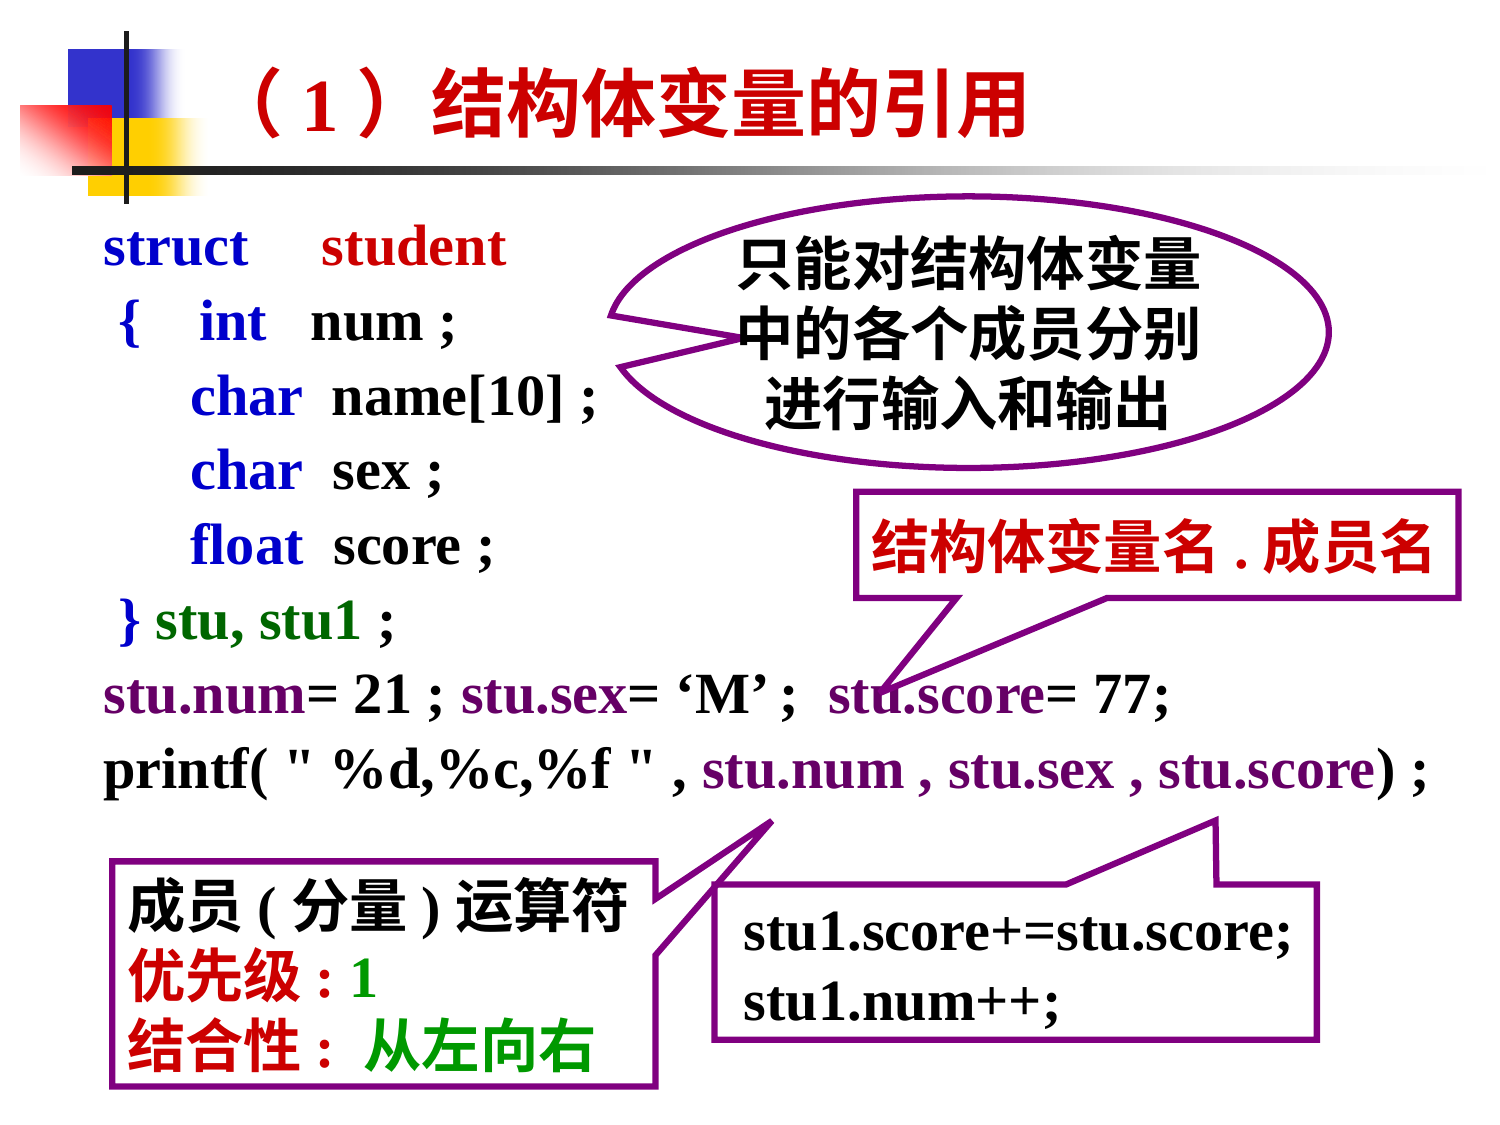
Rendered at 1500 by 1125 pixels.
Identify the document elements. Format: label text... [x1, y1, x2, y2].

text_box stu1.score+=stu.score; stu1.num++; [714, 820, 1317, 1040]
text_box 成员(分量)运算符 优先级: 1 结合性: 从左向右 [112, 820, 772, 1087]
text_box 只能对结构体变量中的各个成员分别进行输入和输出 [610, 196, 1329, 468]
title （1）结构体变量的引用 [100, 42, 1140, 160]
text_box 结构体变量名.成员名 [856, 491, 1459, 693]
list struct student { int num ; char name[10] ; char sex ; float score ; } stu, stu1 ; stu.num= 21 ; stu.sex= ‘M’ ; stu.score= 77; printf( " %d,%c,%f " , stu.num , stu.sex , stu.score) ; [88, 208, 1459, 846]
